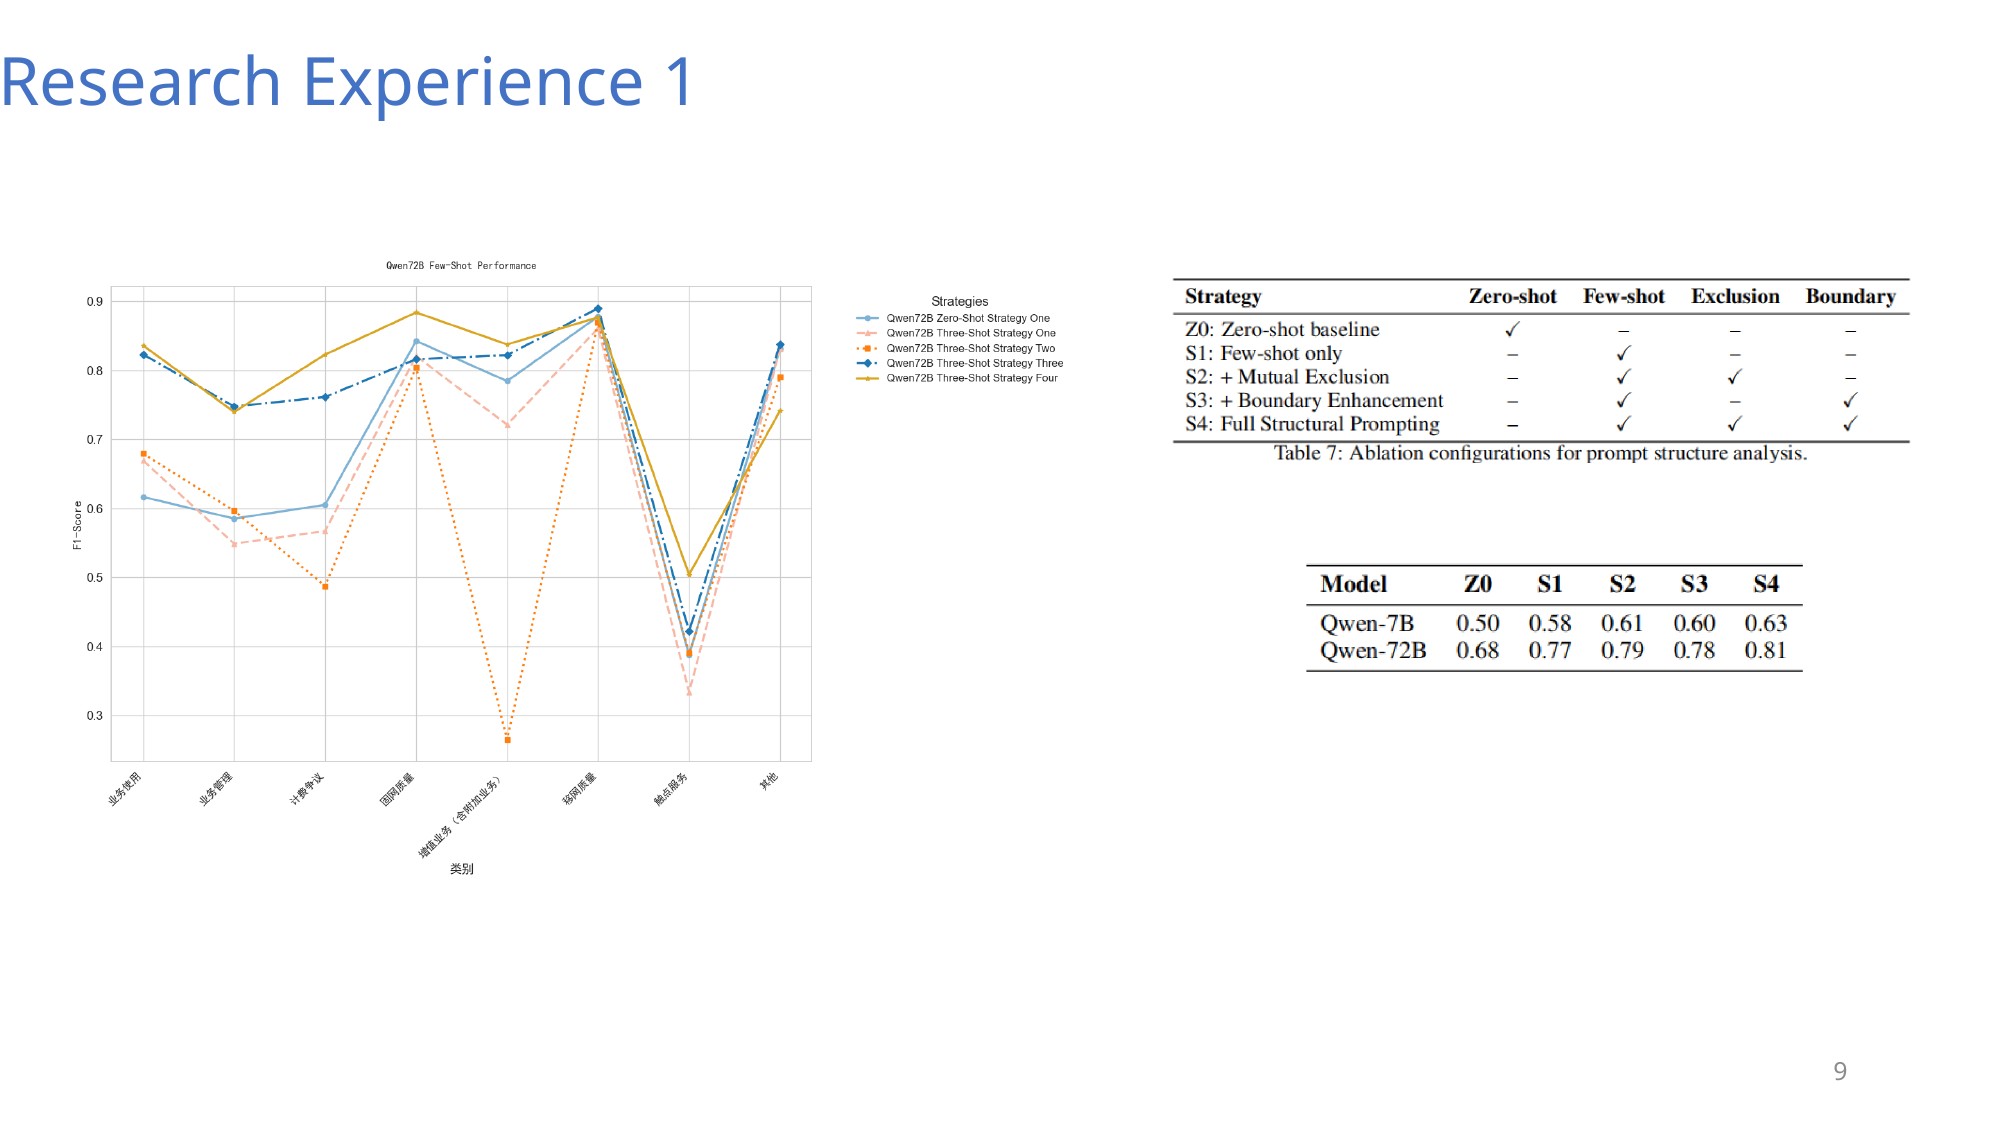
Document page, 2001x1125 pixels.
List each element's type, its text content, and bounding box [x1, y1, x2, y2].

picture [1306, 562, 1803, 673]
slide_number 9 [1412, 1042, 1863, 1103]
picture [1169, 277, 1914, 463]
picture [59, 247, 1086, 889]
text_box Research Experience 1 [0, 31, 717, 127]
